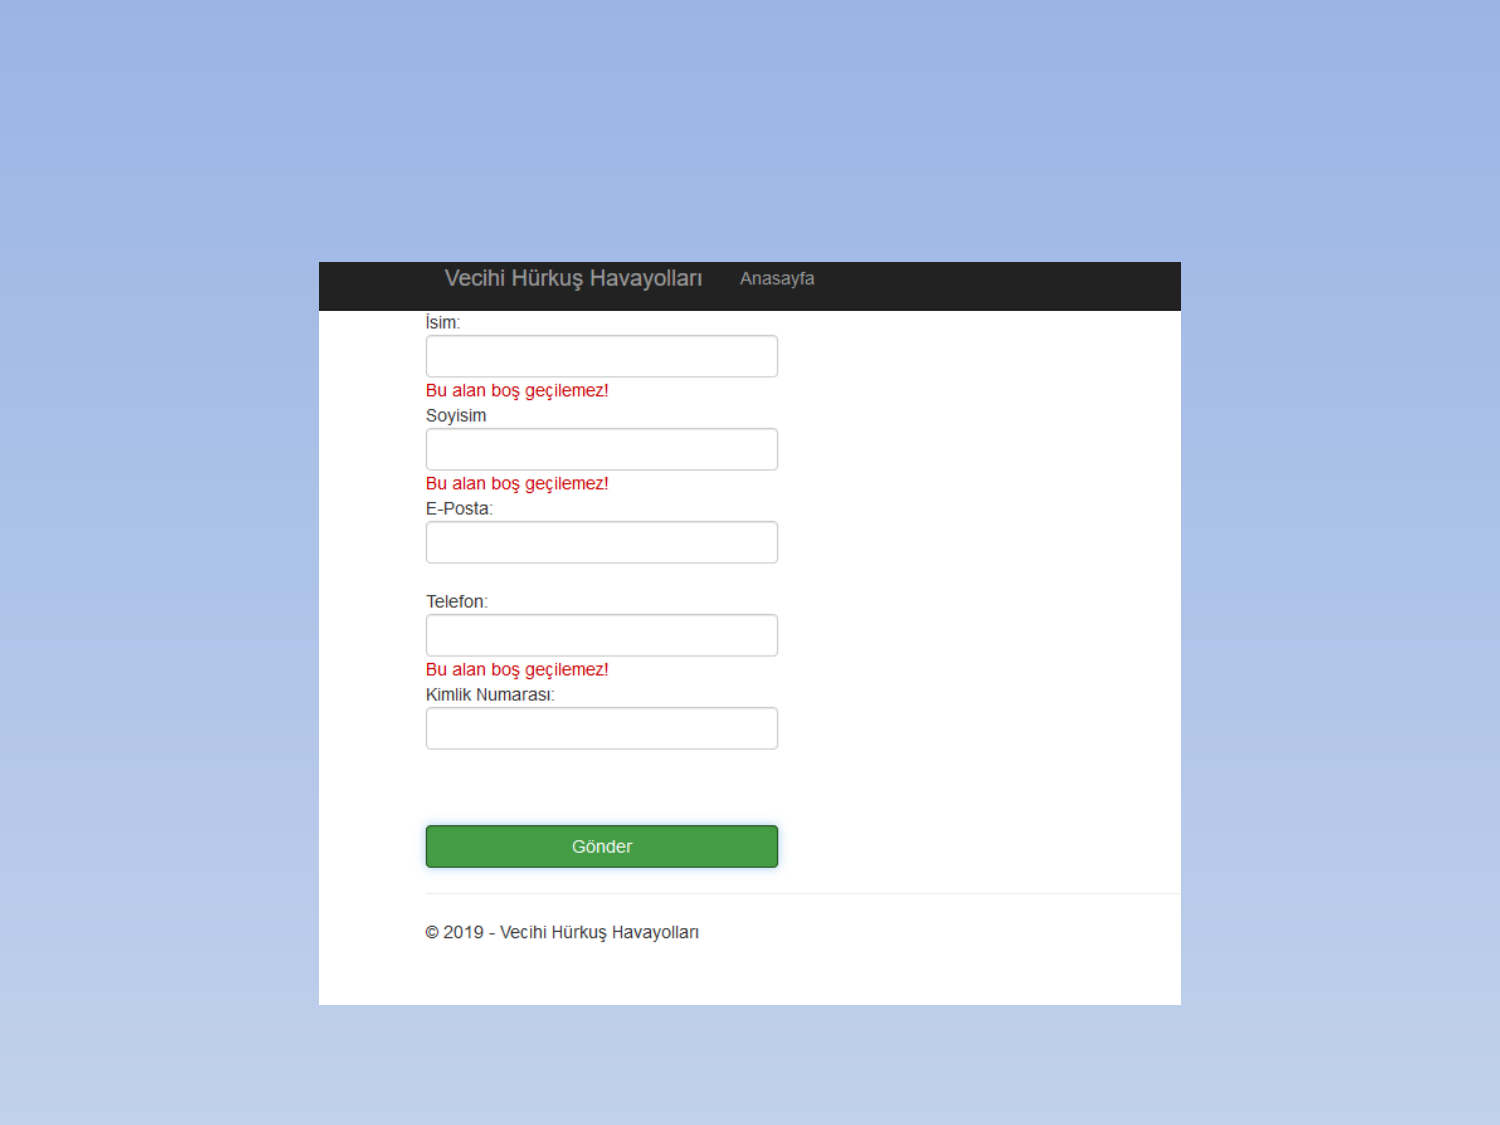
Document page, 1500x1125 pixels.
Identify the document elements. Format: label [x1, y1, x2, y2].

list [319, 262, 1181, 1006]
